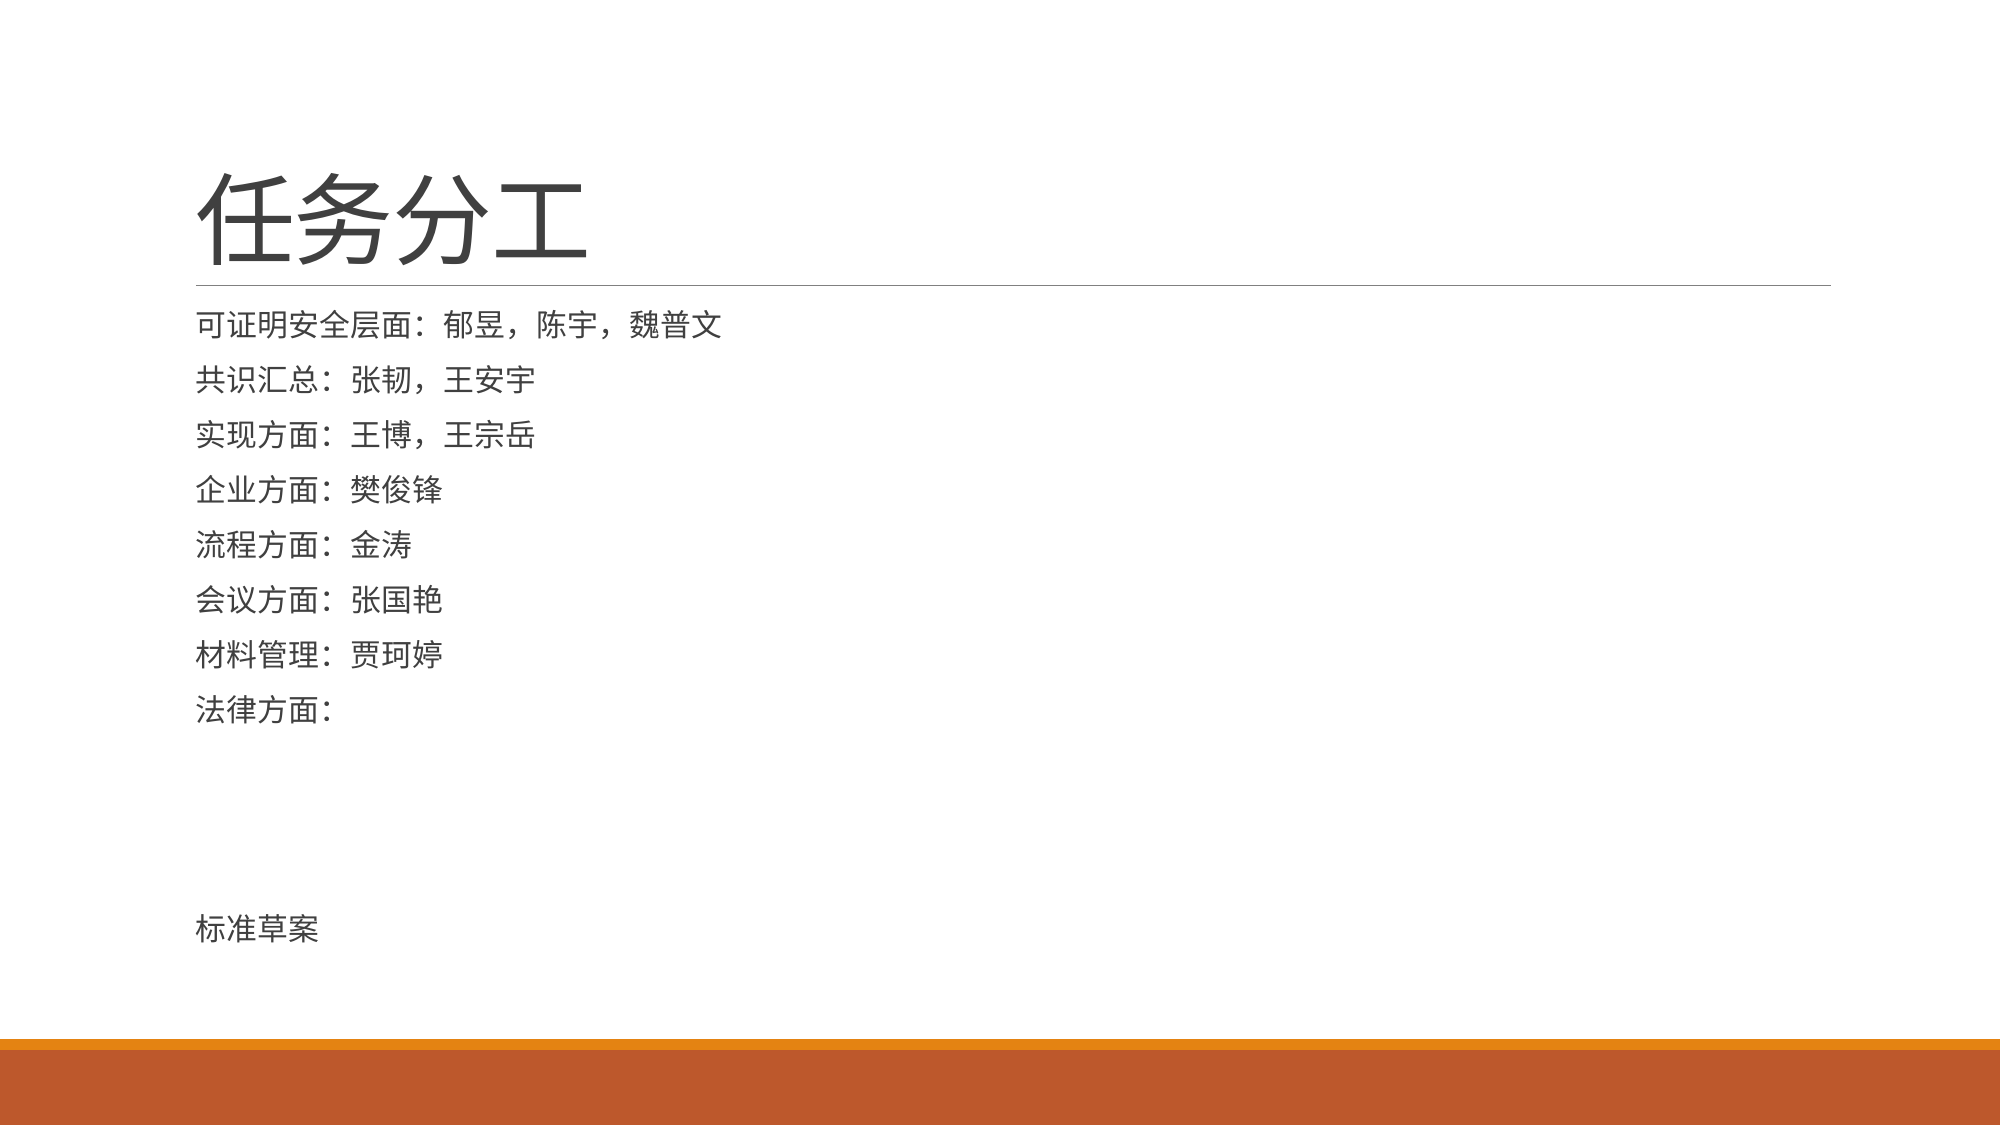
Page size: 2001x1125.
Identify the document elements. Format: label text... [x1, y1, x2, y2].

title 任务分工 [180, 47, 1830, 285]
list 可证明安全层面：郁昱，陈宇，魏普文 共识汇总：张韧，王安宇 实现方面：王博，王宗岳 企业方面：樊俊锋 流程方面：金涛 会议方面：张国艳 材料管理：贾珂婷 法律方面： 标准草案 [180, 302, 1830, 963]
